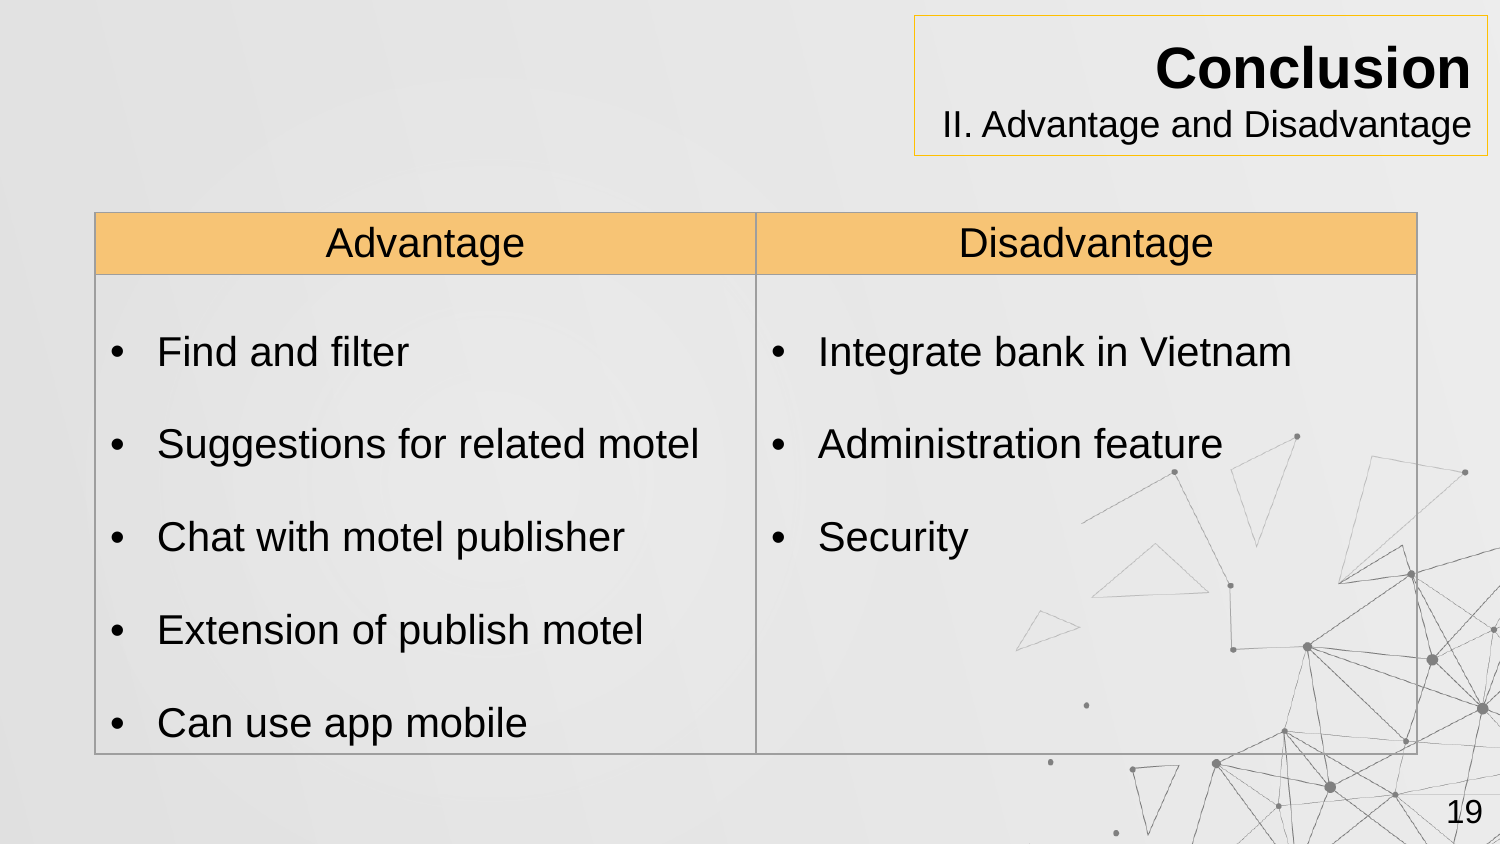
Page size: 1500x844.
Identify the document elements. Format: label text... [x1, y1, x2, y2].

table_header Advantage [96, 213, 755, 274]
text_box Conclusion II. Advantage and Disadvantage [914, 15, 1488, 156]
picture [0, 0, 1500, 844]
text_box 19 [1429, 783, 1500, 838]
table_cell Find and filter Suggestions for related motel Chat with motel publisher Extension of publish motel Can use app mobile [96, 275, 755, 753]
table_cell Integrate bank in Vietnam Administration feature Security [757, 275, 1416, 753]
table_header Disadvantage [757, 213, 1416, 274]
